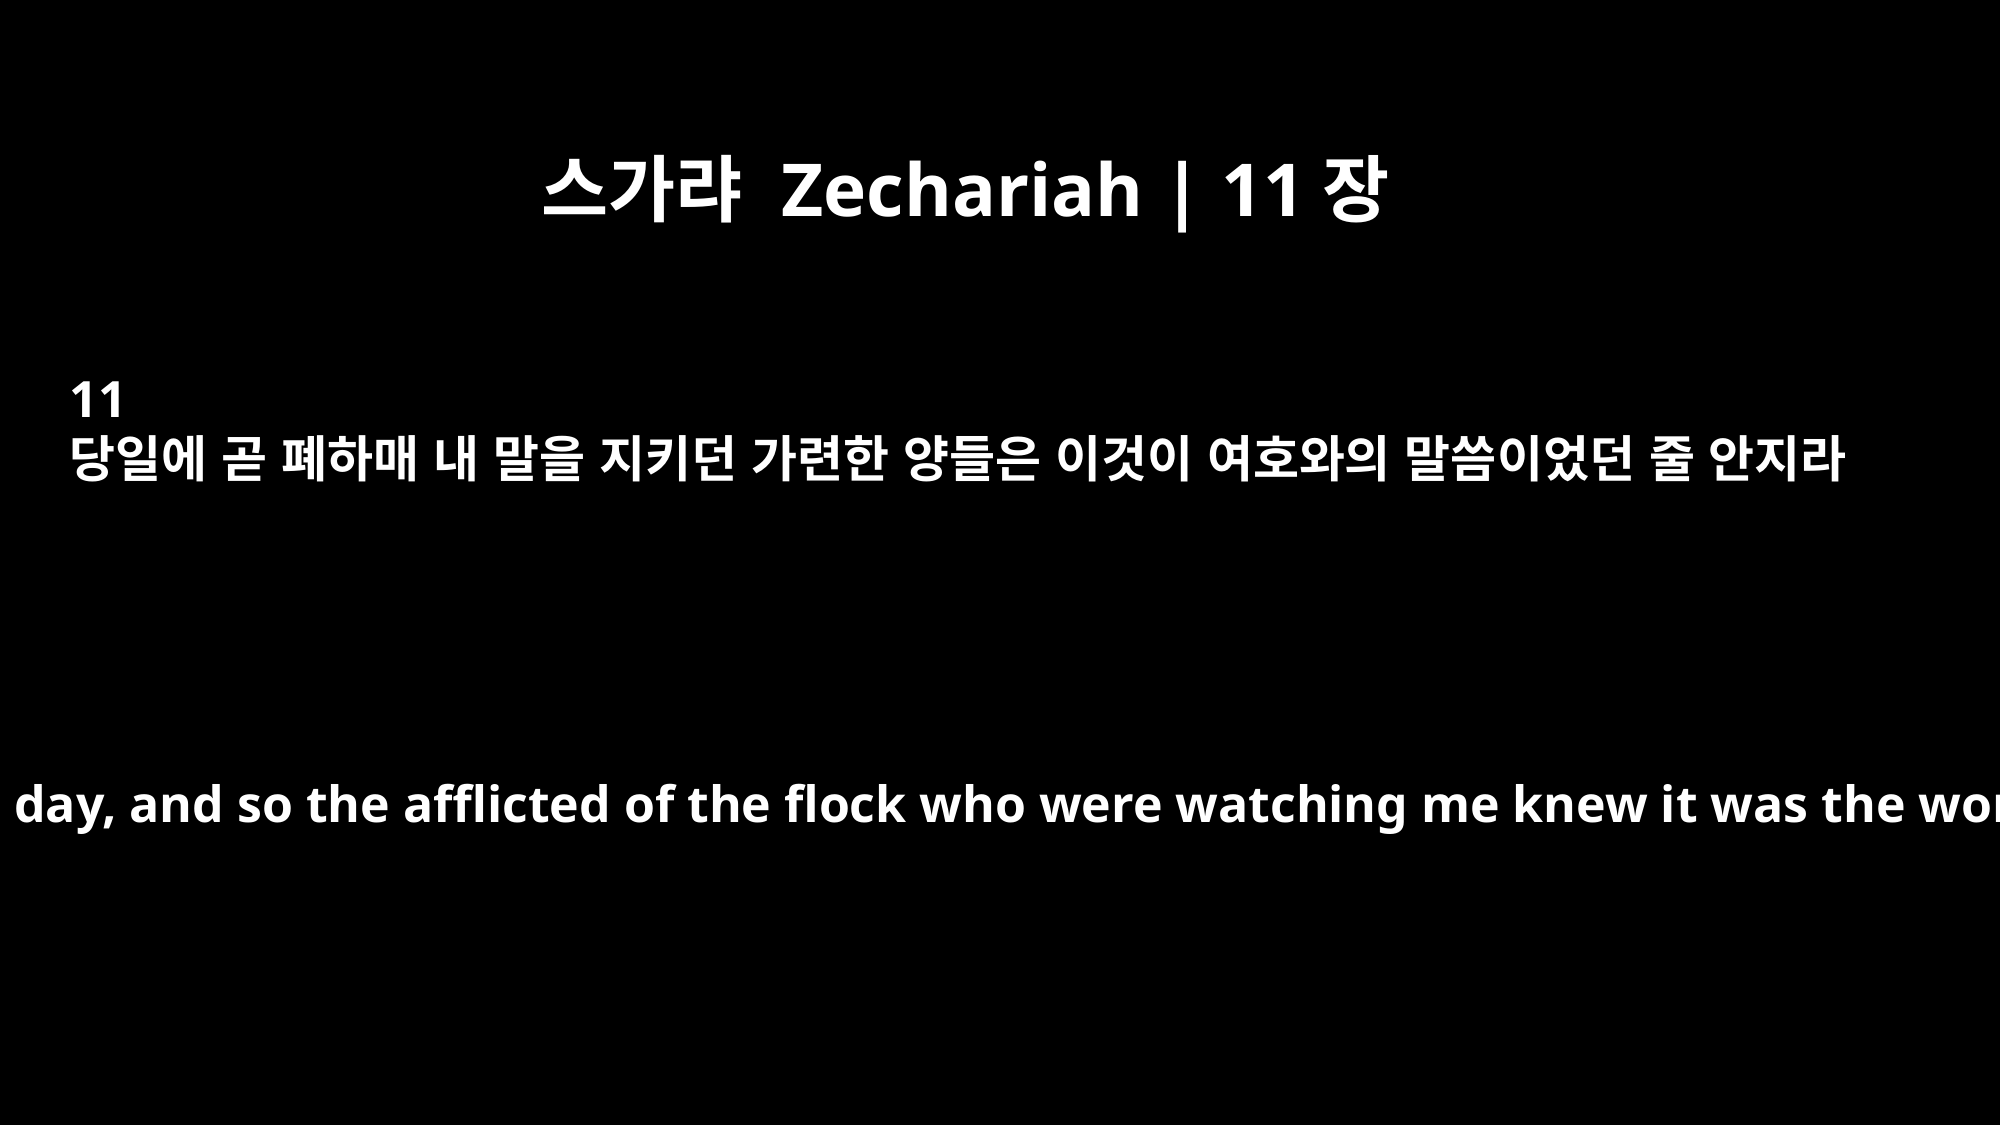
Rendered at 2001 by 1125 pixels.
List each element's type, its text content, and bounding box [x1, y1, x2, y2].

text_box It was revoked on that day, and so the afflicted of the flock who were watching me knew it was the word of the LORD. [0, 764, 2000, 840]
text_box 11 당일에 곧 폐하매 내 말을 지키던 가련한 양들은 이것이 여호와의 말씀이었던 줄 안지라 [54, 359, 1863, 495]
text_box 스가랴 Zechariah | 11장 [526, 136, 1406, 239]
